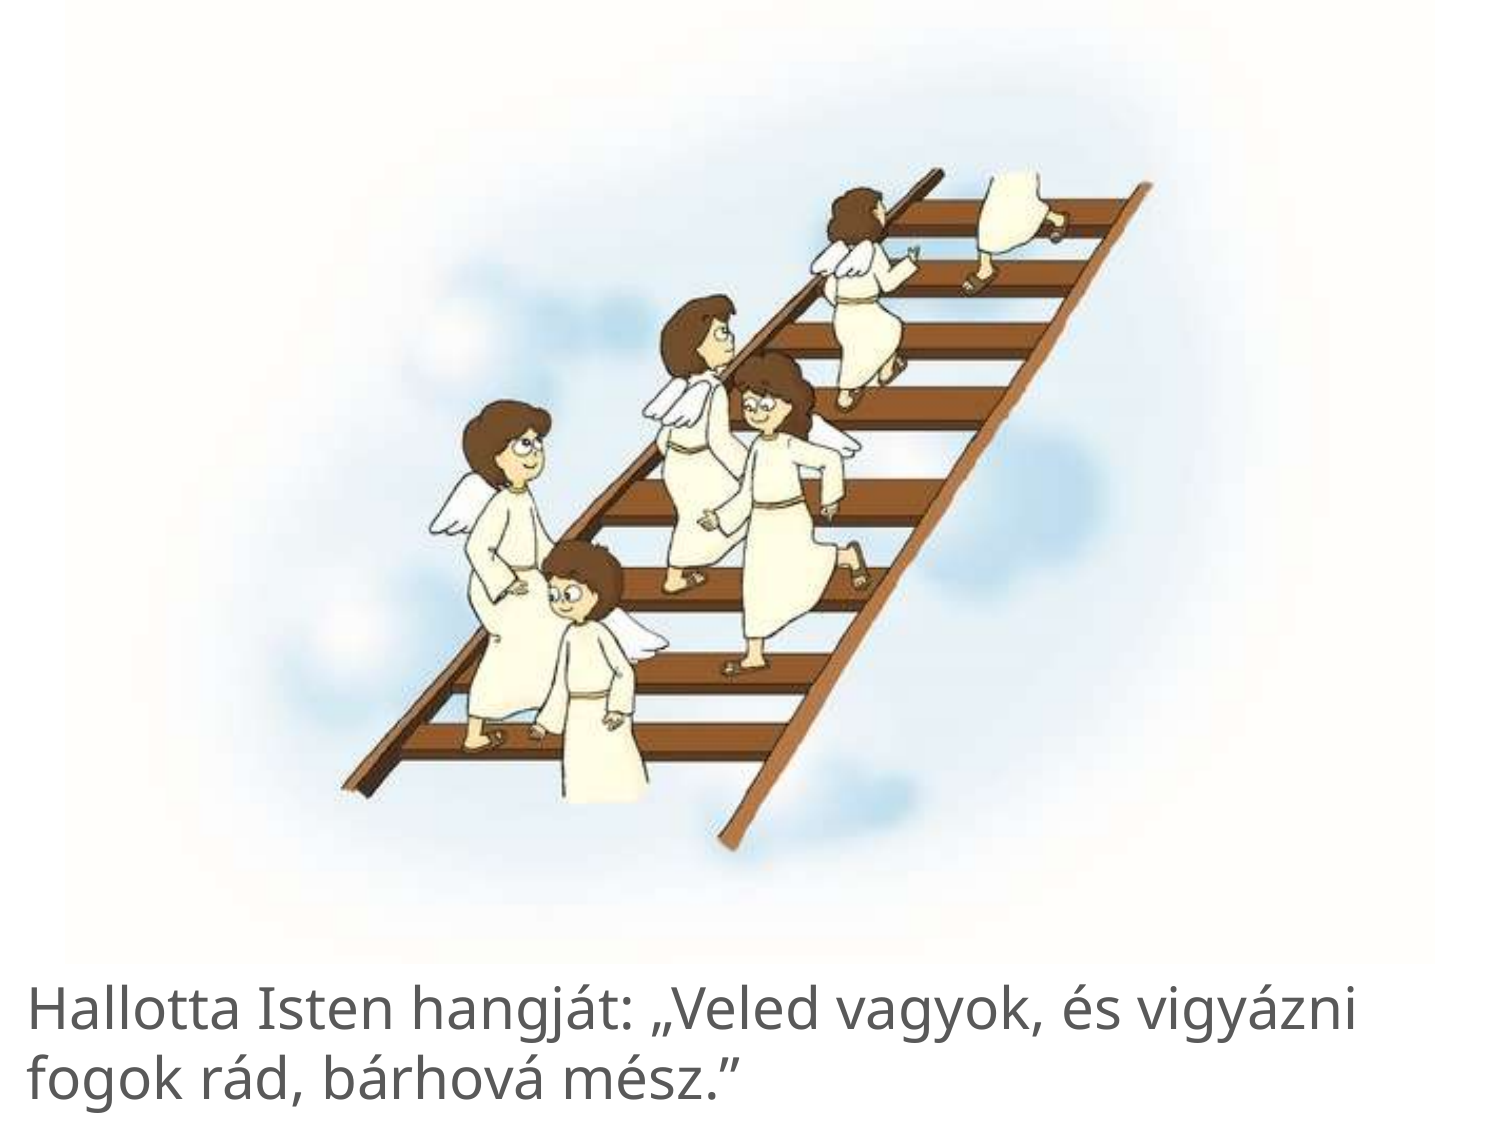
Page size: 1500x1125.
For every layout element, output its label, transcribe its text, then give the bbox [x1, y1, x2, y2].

picture [64, 0, 1436, 965]
text_box Hallotta Isten hangját: „Veled vagyok, és vigyázni fogok rád, bárhová mész.” [11, 964, 1498, 1119]
